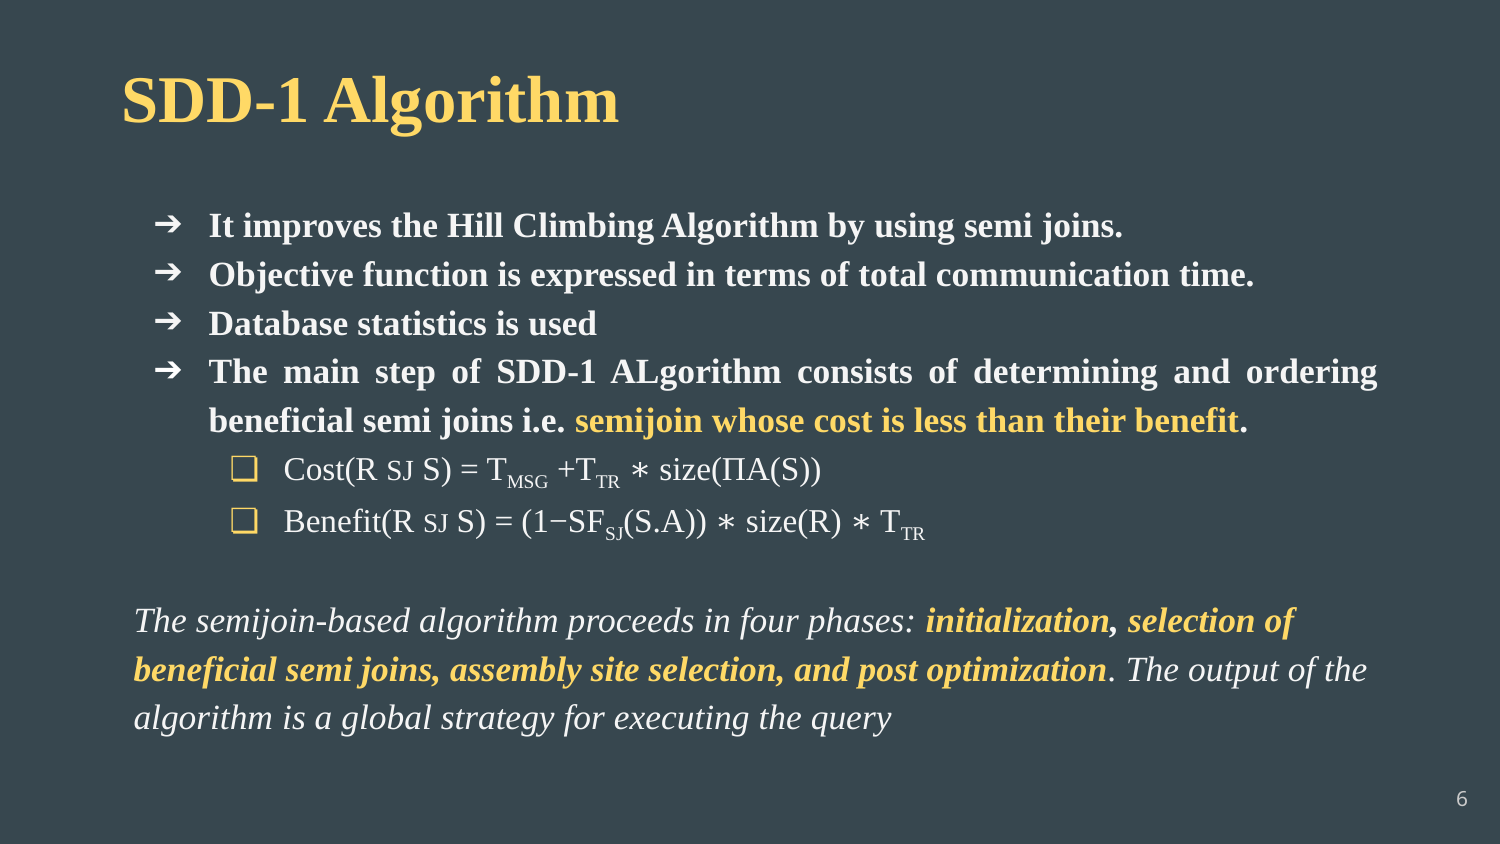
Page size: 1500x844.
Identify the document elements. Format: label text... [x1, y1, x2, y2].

text_box It improves the Hill Climbing Algorithm by using semi joins. Objective function is expressed in terms of total communication time. Database statistics is used The main step of SDD-1 ALgorithm consists of determining and ordering beneficial semi joins i.e. semijoin whose cost is less than their benefit. Cost(R SJ S) = TMSG +TTR ∗ size(ΠA(S)) Benefit(R SJ S) = (1−SFSJ(S.A)) ∗ size(R) ∗ TTR The semijoin-based algorithm proceeds in four phases: initialization, selection of beneficial semi joins, assembly site selection, and post optimization. The output of the algorithm is a global strategy for executing the query [118, 180, 1394, 776]
title SDD-1 Algorithm [105, 45, 1394, 147]
slide_number ‹#› [1392, 767, 1483, 833]
